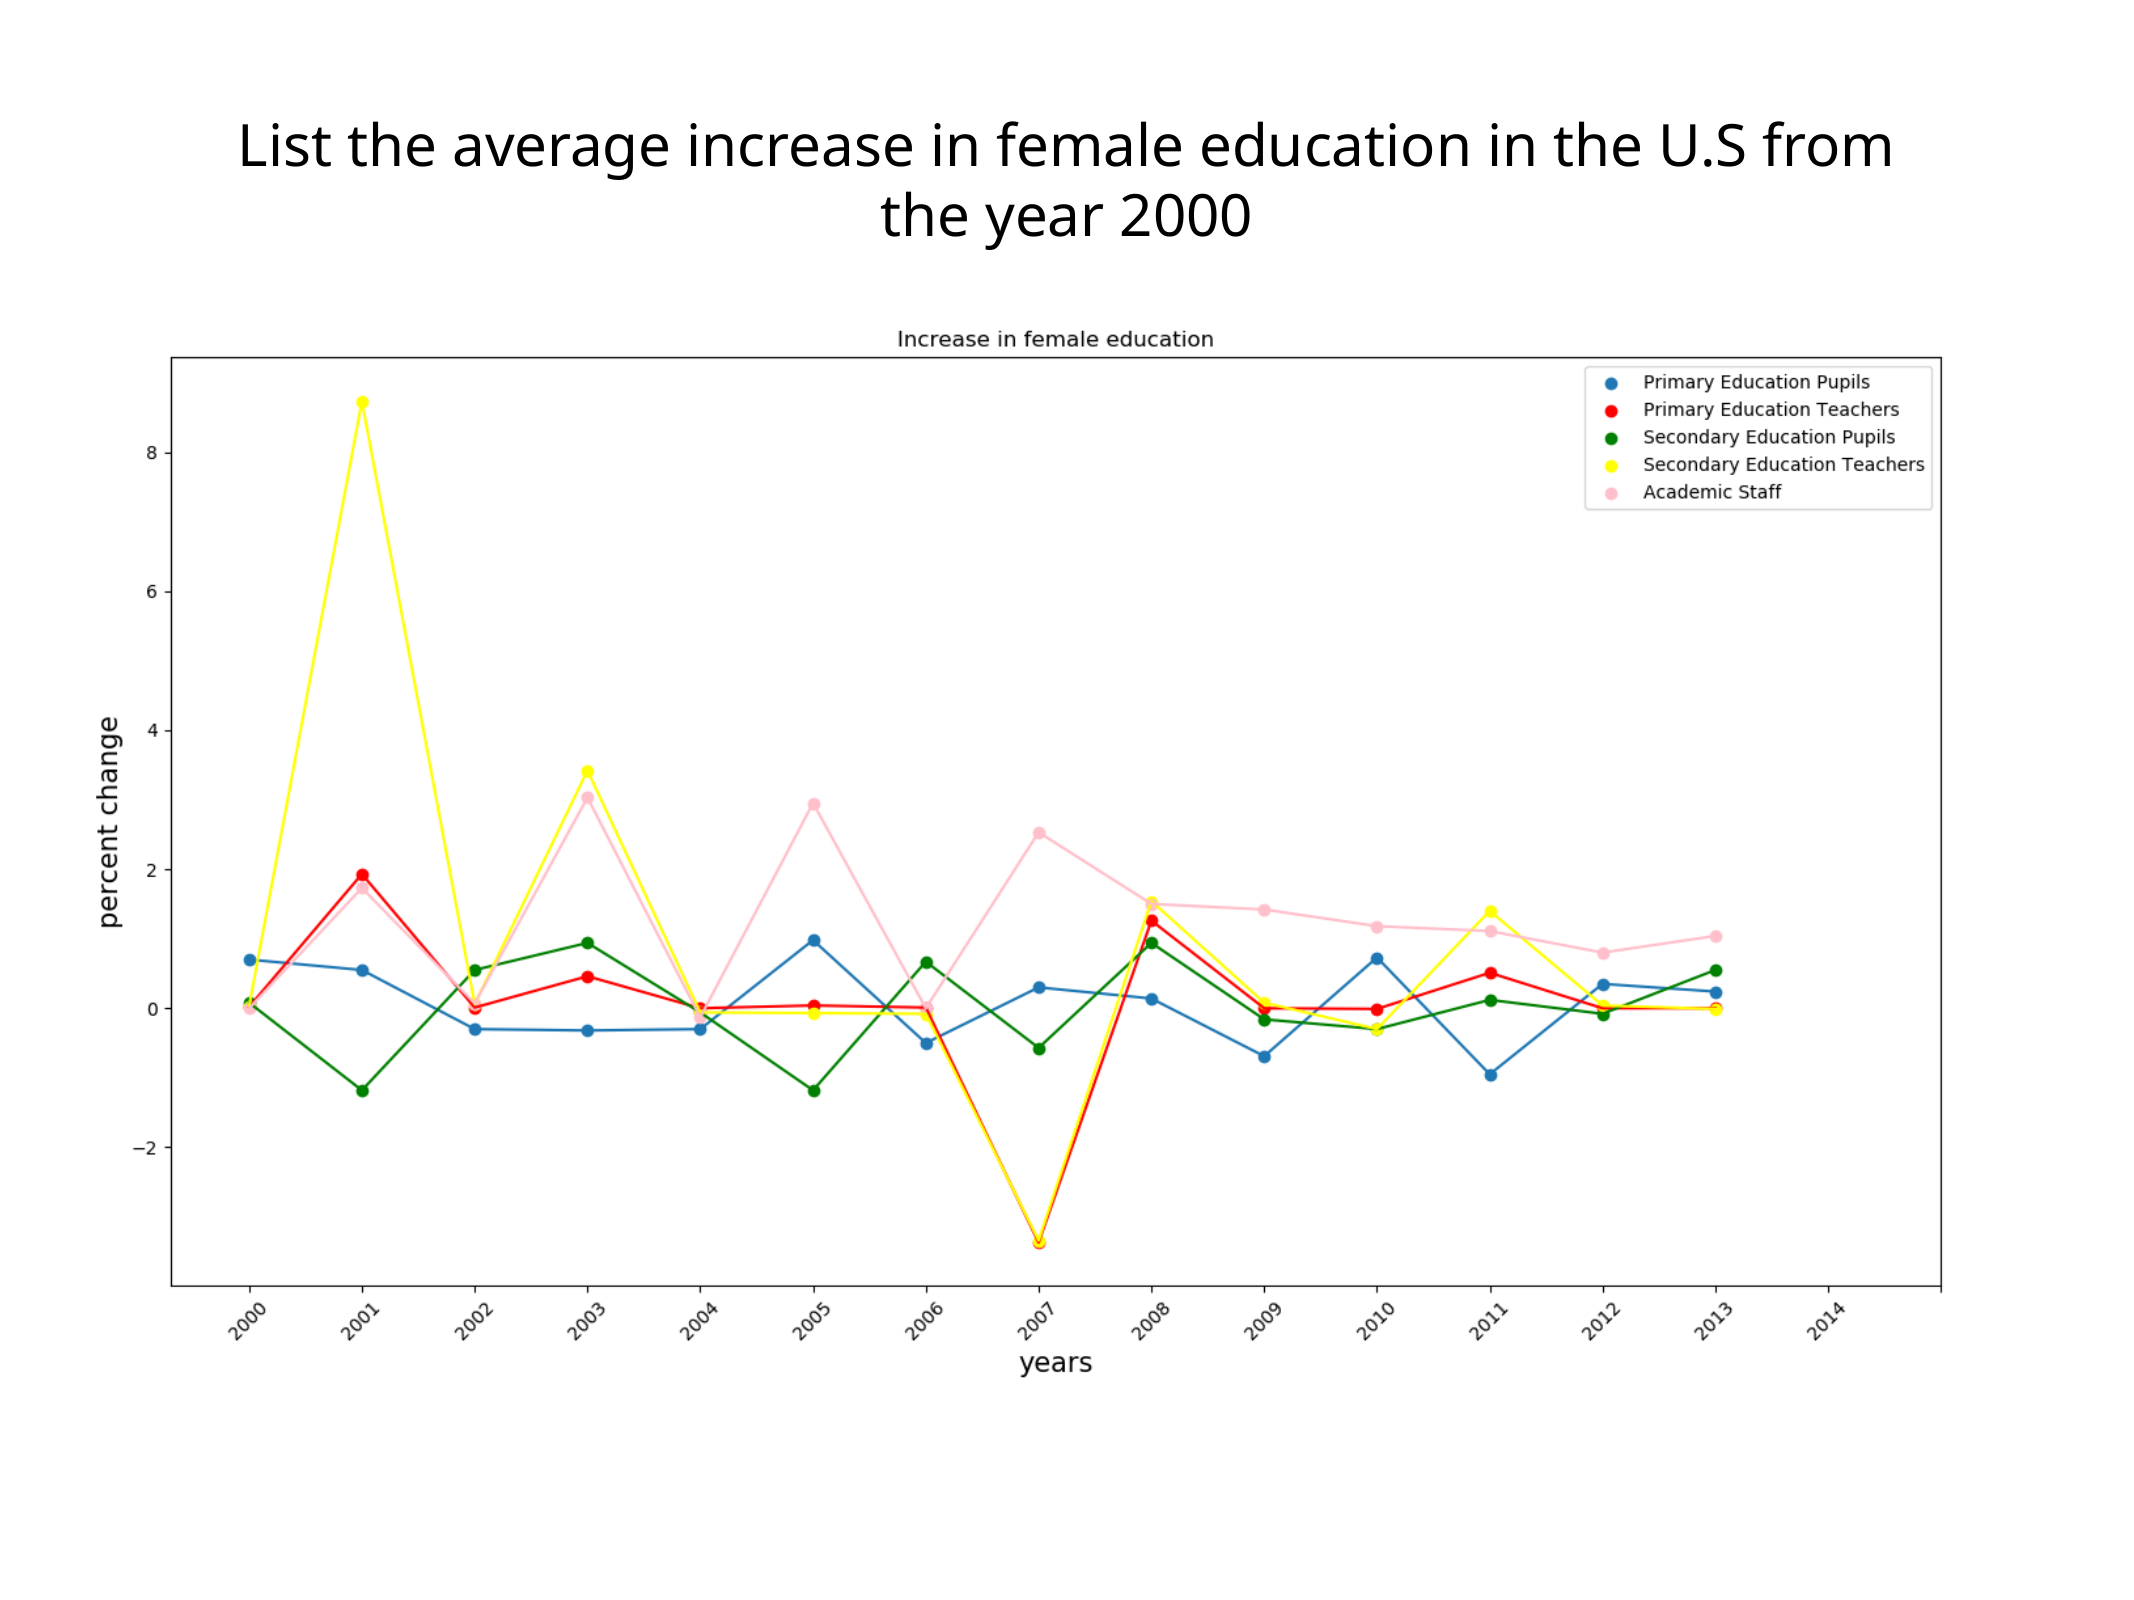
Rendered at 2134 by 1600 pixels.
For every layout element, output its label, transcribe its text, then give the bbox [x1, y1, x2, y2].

title List the average increase in female education in the U.S from the year 2000 [207, 97, 1926, 258]
picture [78, 310, 1963, 1397]
